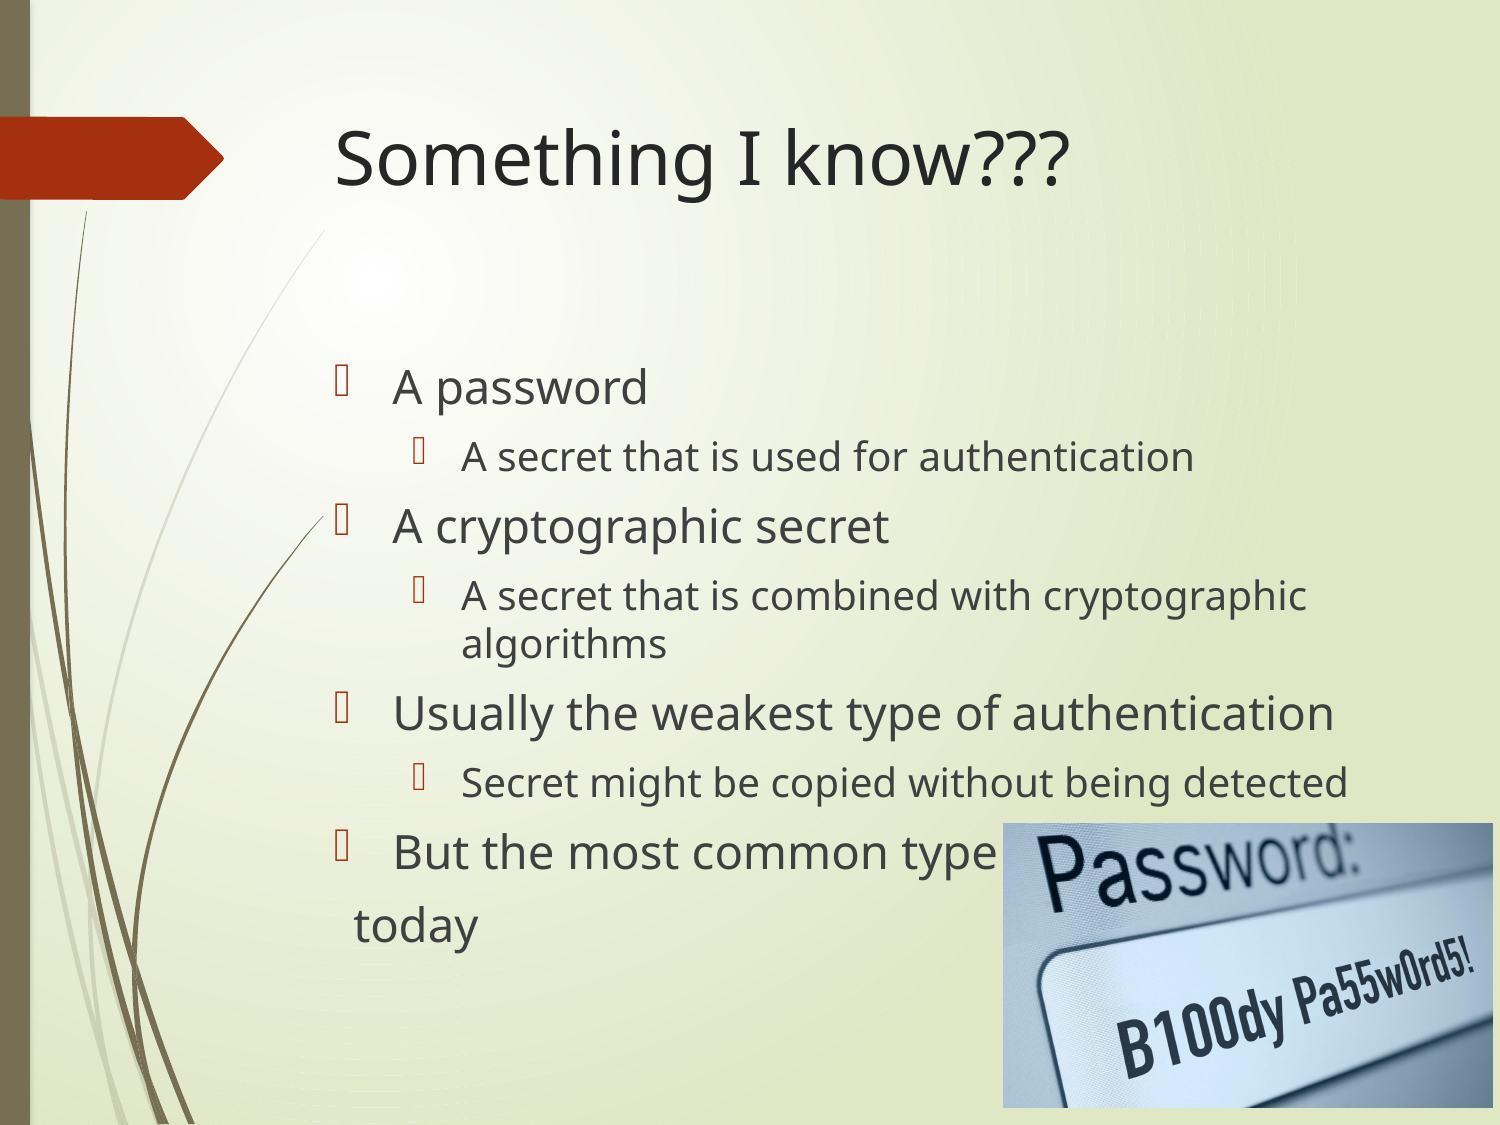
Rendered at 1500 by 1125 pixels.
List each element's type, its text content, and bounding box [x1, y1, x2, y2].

title Something I know??? [319, 102, 1400, 313]
list A password A secret that is used for authentication A cryptographic secret A secret that is combined with cryptographic algorithms Usually the weakest type of authentication Secret might be copied without being detected But the most common type today [318, 350, 1400, 970]
picture [1003, 823, 1493, 1108]
